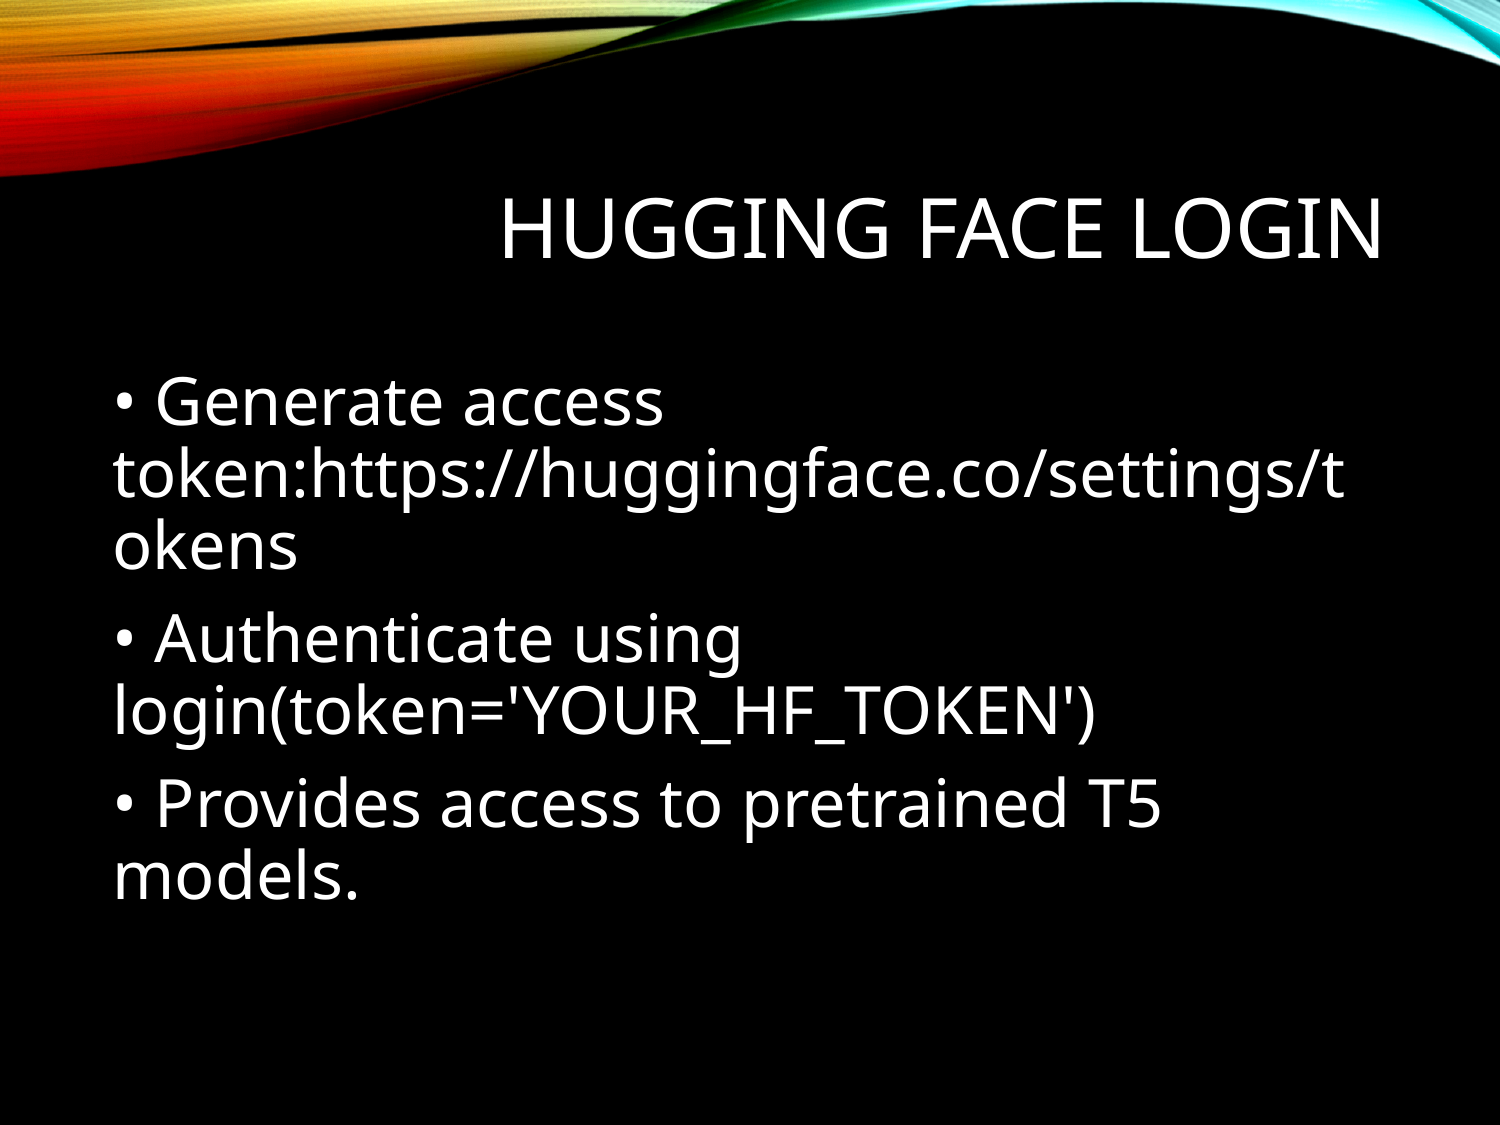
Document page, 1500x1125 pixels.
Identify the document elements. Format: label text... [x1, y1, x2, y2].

picture [0, 0, 1500, 178]
title Hugging Face Login [356, 125, 1403, 338]
list • Generate access token:https://huggingface.co/settings/tokens • Authenticate using login(token='YOUR_HF_TOKEN') • Provides access to pretrained T5 models. [97, 360, 1403, 1028]
